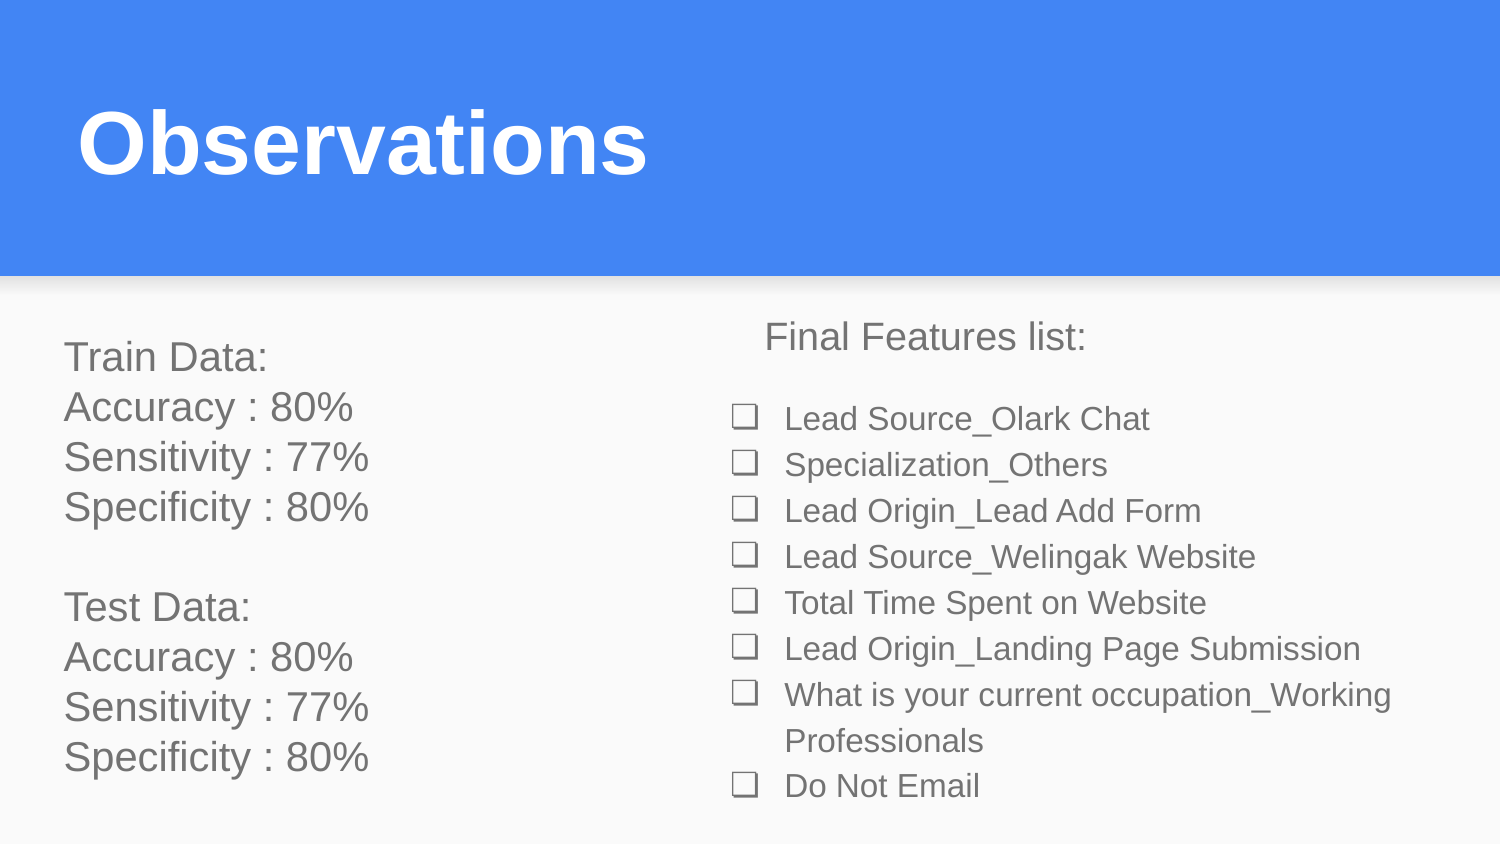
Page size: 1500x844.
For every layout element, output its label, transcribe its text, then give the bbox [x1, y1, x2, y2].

text_box Train Data: Accuracy : 80% Sensitivity : 77% Specificity : 80% Test Data: Accuracy : 80% Sensitivity : 77% Specificity : 80% [48, 314, 666, 829]
list Final Features list: Lead Source_Olark Chat Specialization_Others Lead Origin_Lead Add Form Lead Source_Welingak Website Total Time Spent on Website Lead Origin_Landing Page Submission What is your current occupation_Working Professionals Do Not Email [694, 288, 1427, 829]
title Observations [62, 49, 1412, 208]
